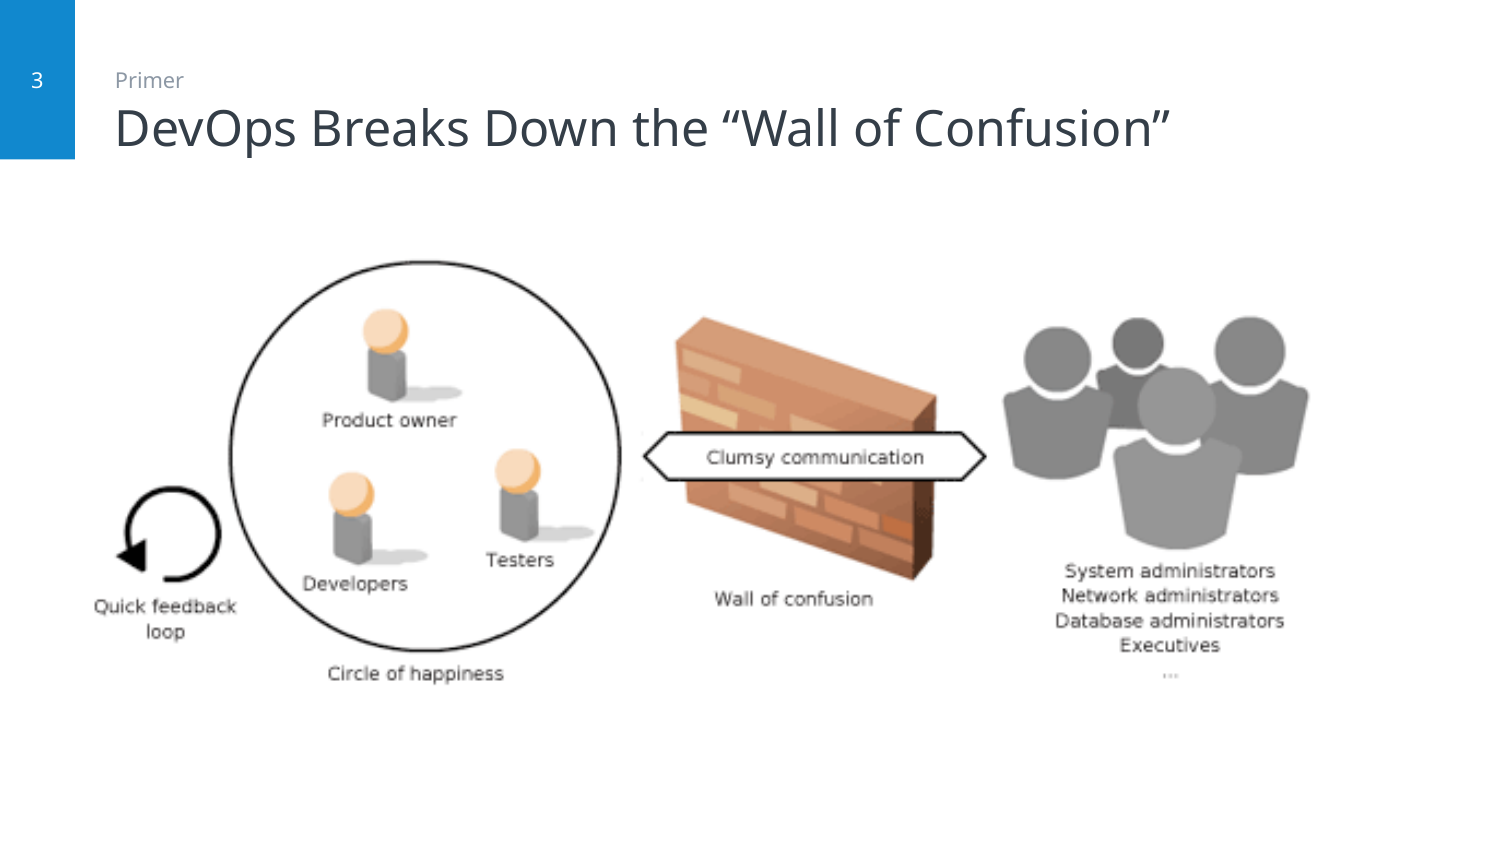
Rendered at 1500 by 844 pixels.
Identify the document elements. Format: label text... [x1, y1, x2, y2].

list Primer [99, 59, 925, 113]
slide_number 3 [0, 59, 75, 105]
picture [43, 195, 1376, 719]
title DevOps Breaks Down the “Wall of Confusion” [99, 56, 1350, 194]
